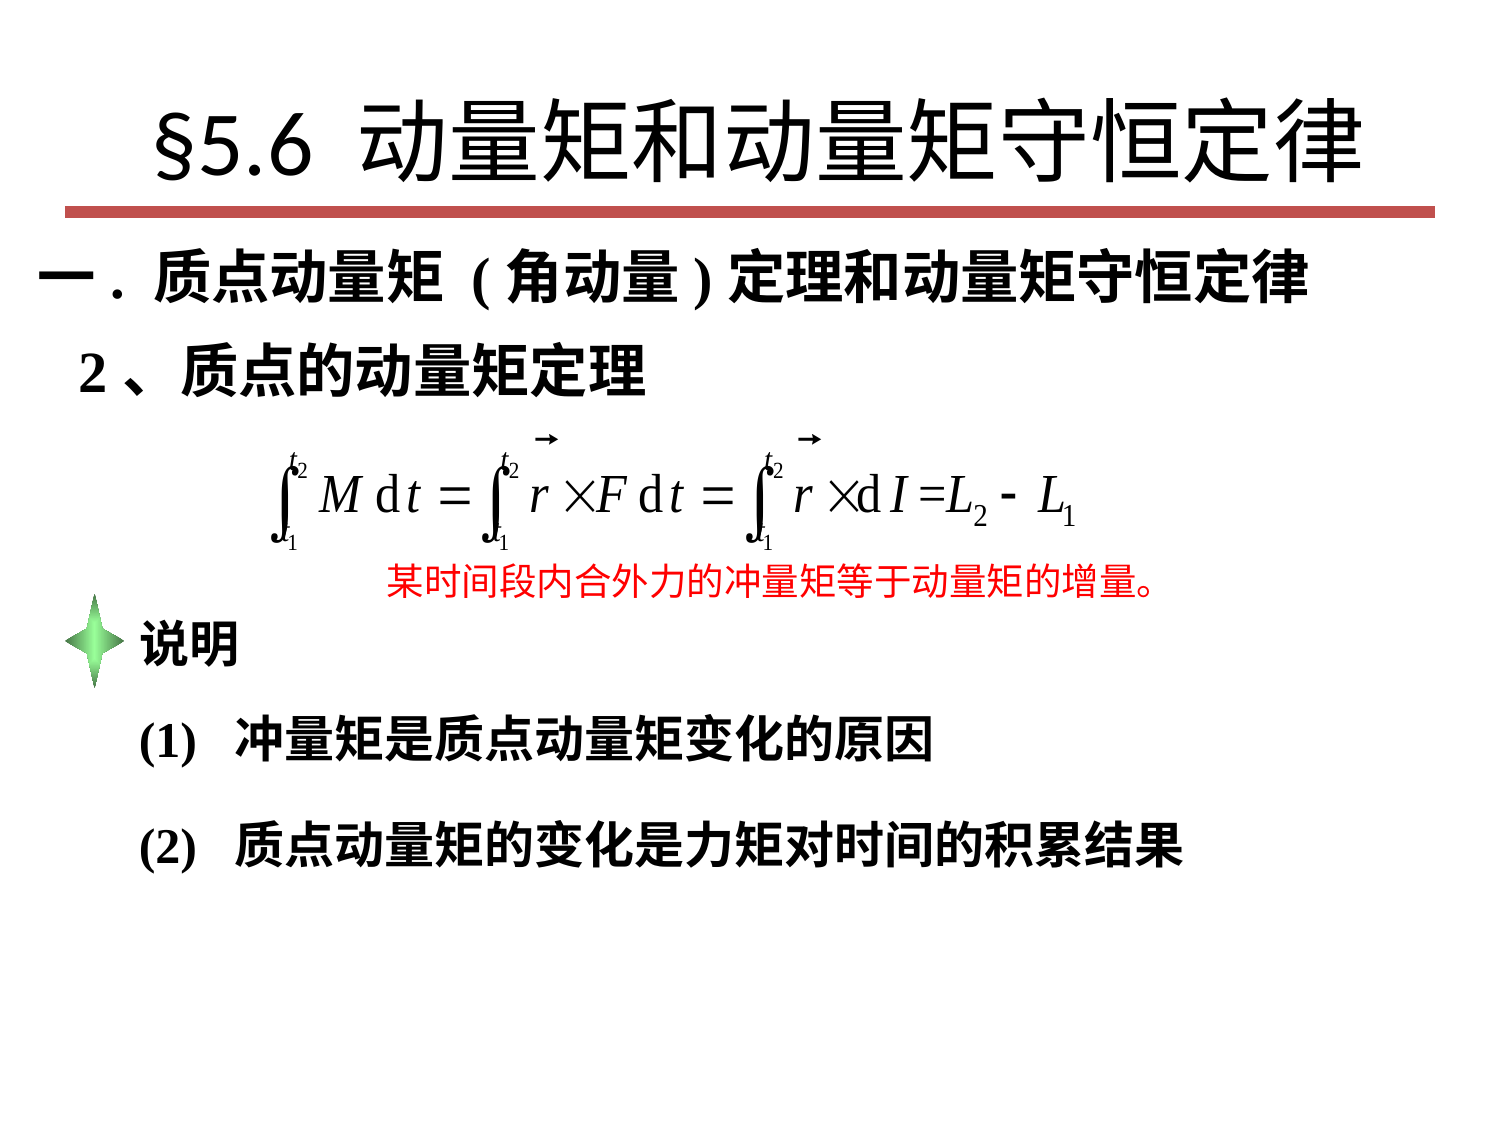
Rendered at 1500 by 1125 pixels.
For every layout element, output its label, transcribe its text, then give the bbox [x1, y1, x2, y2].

title §5.6 动量矩和动量矩守恒定律 [17, 45, 1500, 233]
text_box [254, 433, 1083, 563]
text_box [92, 593, 98, 605]
text_box 2、质点的动量矩定理 [64, 326, 966, 411]
text_box 说明 [53, 605, 325, 681]
text_box 某时间段内合外力的冲量矩等于动量矩的增量。 [371, 550, 1354, 611]
text_box 一. 质点动量矩 (角动量)定理和动量矩守恒定律 [0, 233, 1354, 319]
text_box (1) 冲量矩是质点动量矩变化的原因 [123, 699, 1158, 775]
text_box (2) 质点动量矩的变化是力矩对时间的积累结果 [123, 806, 1400, 882]
